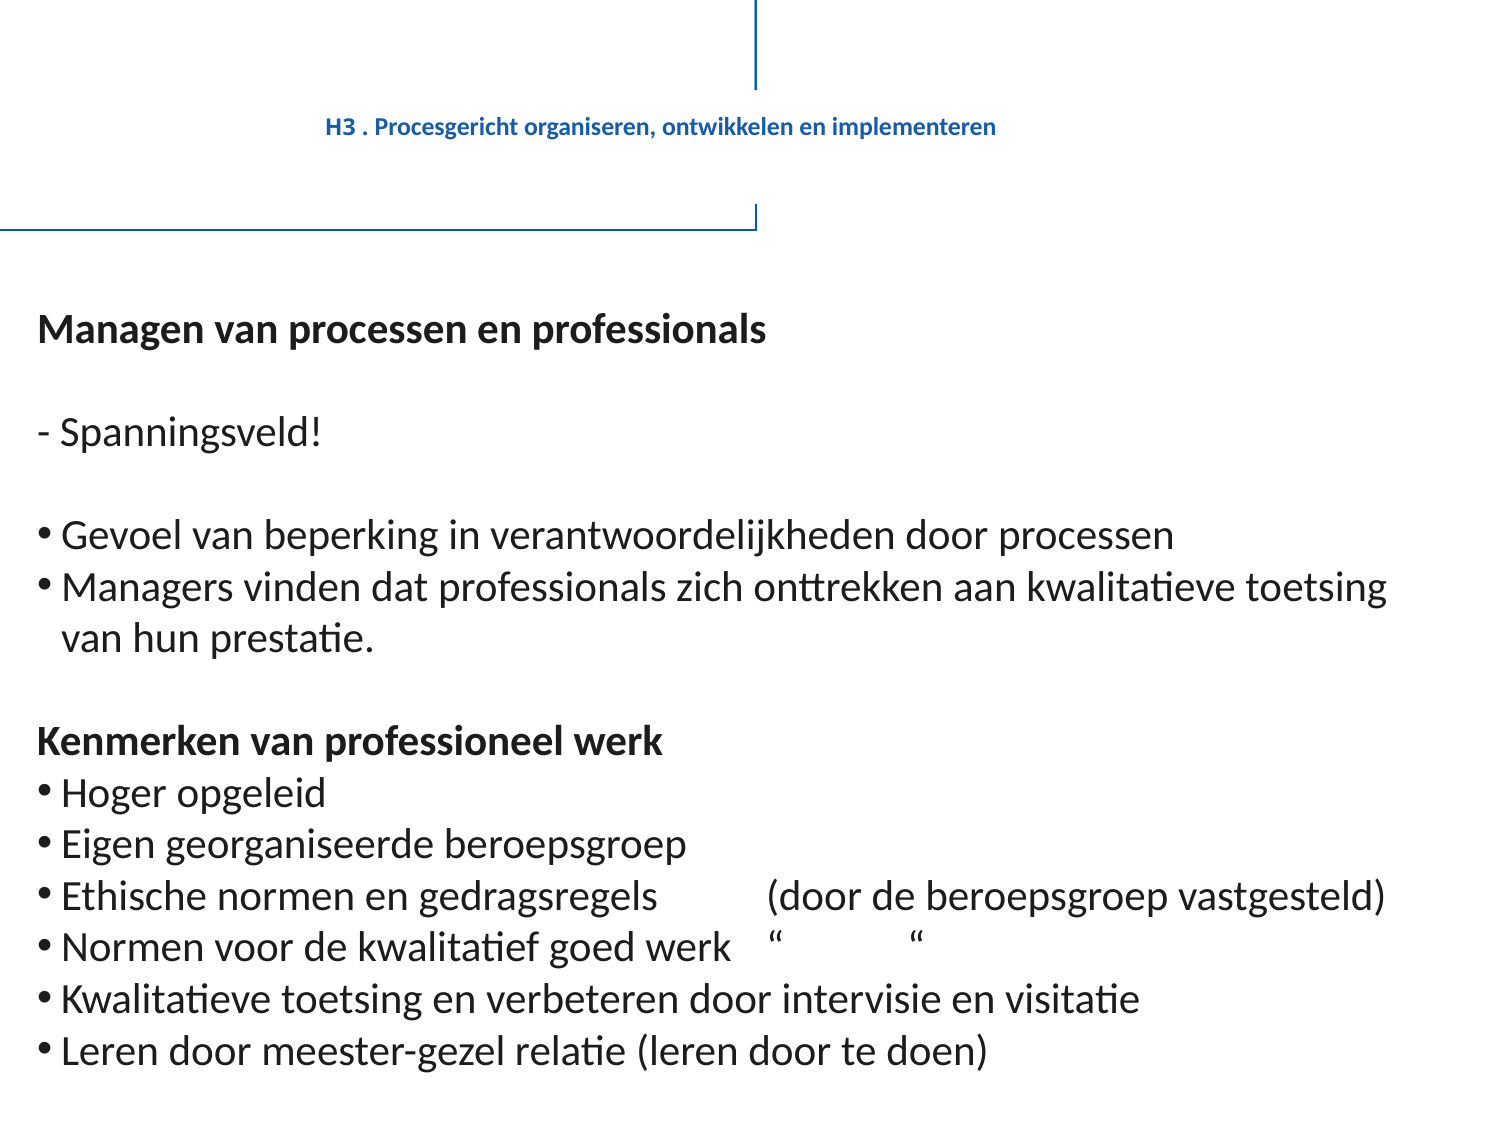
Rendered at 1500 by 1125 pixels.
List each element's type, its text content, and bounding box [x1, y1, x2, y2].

list Managen van processen en professionals - Spanningsveld! Gevoel van beperking in verantwoordelijkheden door processen Managers vinden dat professionals zich onttrekken aan kwalitatieve toetsing van hun prestatie. Kenmerken van professioneel werk Hoger opgeleid Eigen georganiseerde beroepsgroep Ethische normen en gedragsregels (door de beroepsgroep vastgesteld) Normen voor de kwalitatief goed werk “ “ Kwalitatieve toetsing en verbeteren door intervisie en visitatie Leren door meester-gezel relatie (leren door te doen) [37, 246, 1431, 1081]
picture [0, 0, 757, 231]
title H3 . Procesgericht organiseren, ontwikkelen en implementeren [324, 112, 1381, 169]
